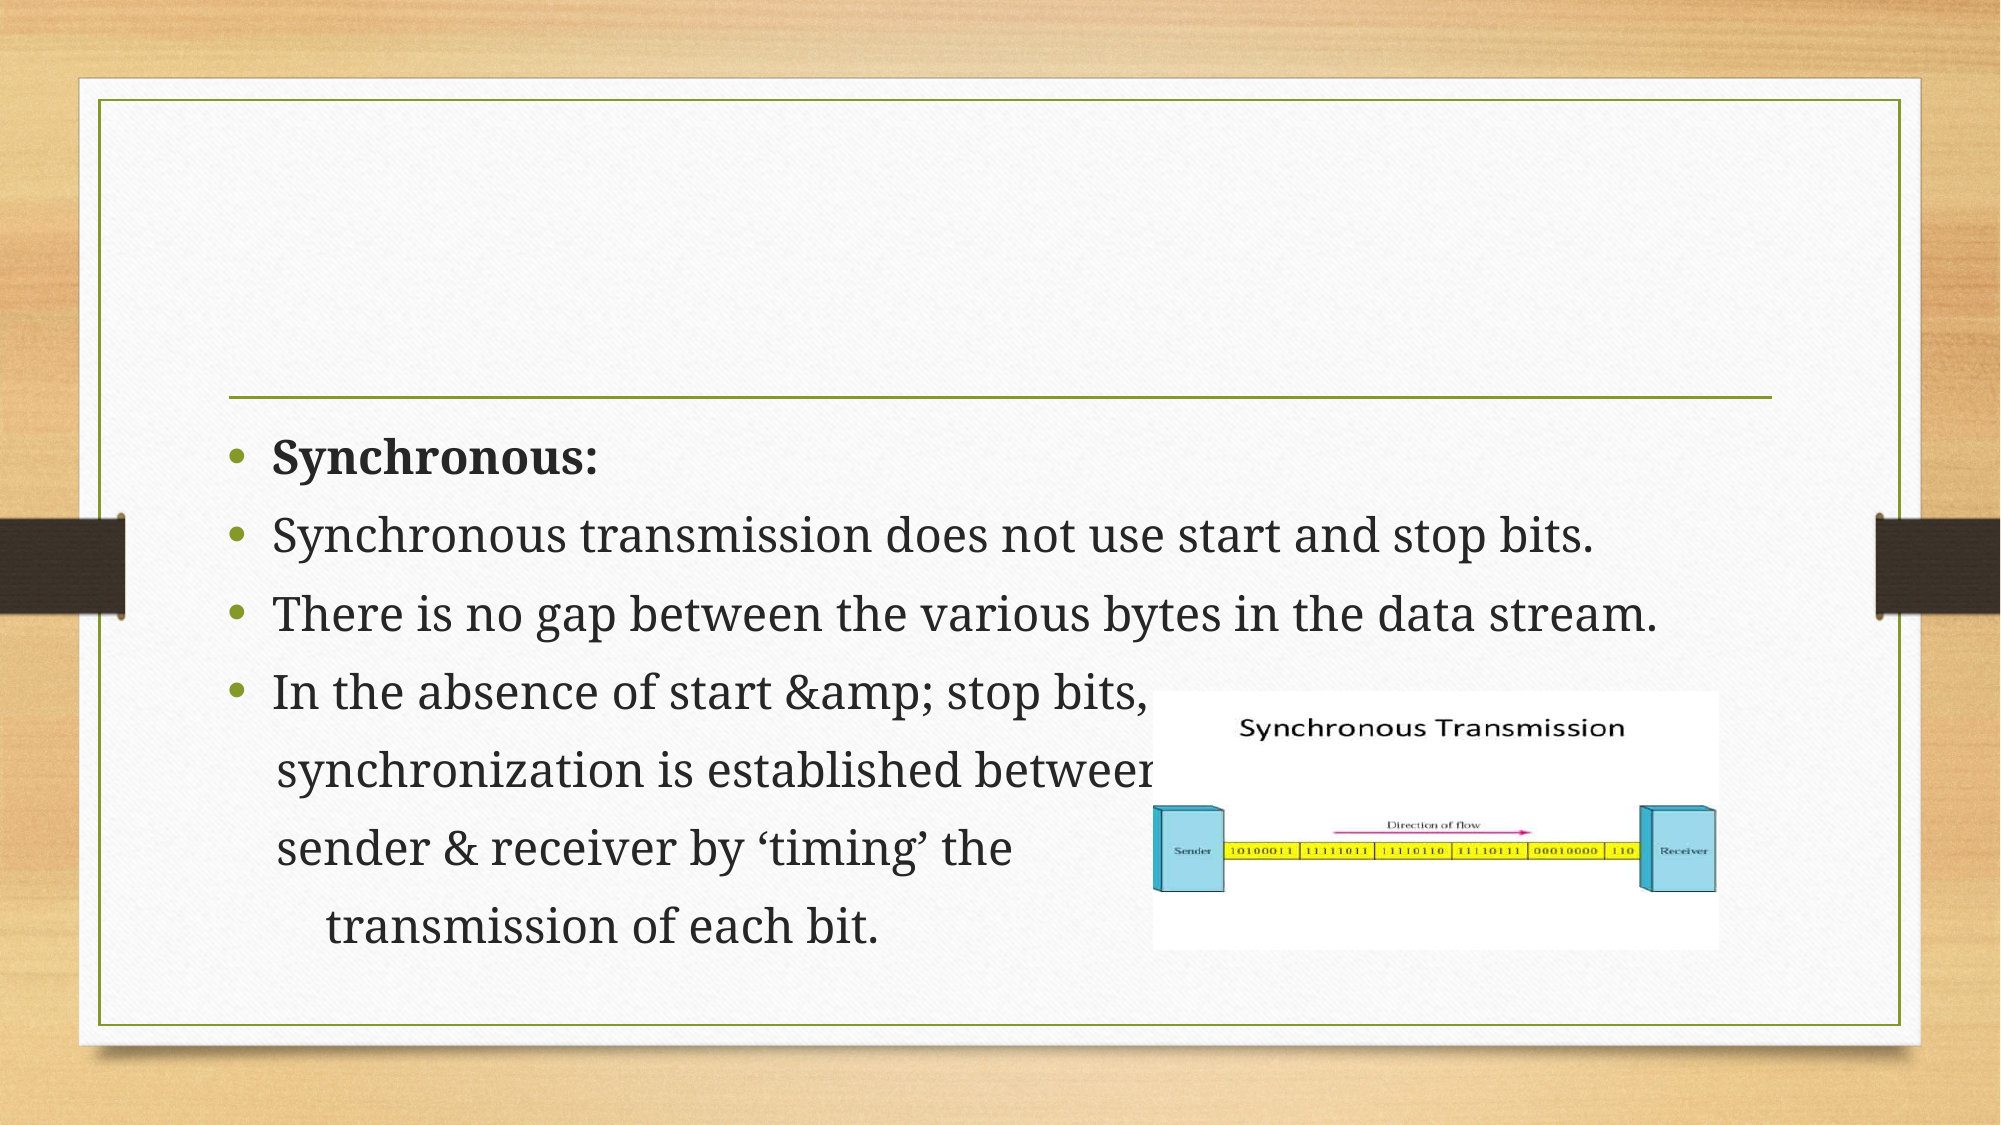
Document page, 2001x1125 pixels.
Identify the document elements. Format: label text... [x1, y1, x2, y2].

picture [0, 0, 2001, 1125]
list Synchronous: Synchronous transmission does not use start and stop bits. There is no gap between the various bytes in the data stream. In the absence of start &amp; stop bits, synchronization is established between sender & receiver by ‘timing’ the transmission of each bit. [212, 419, 1788, 964]
